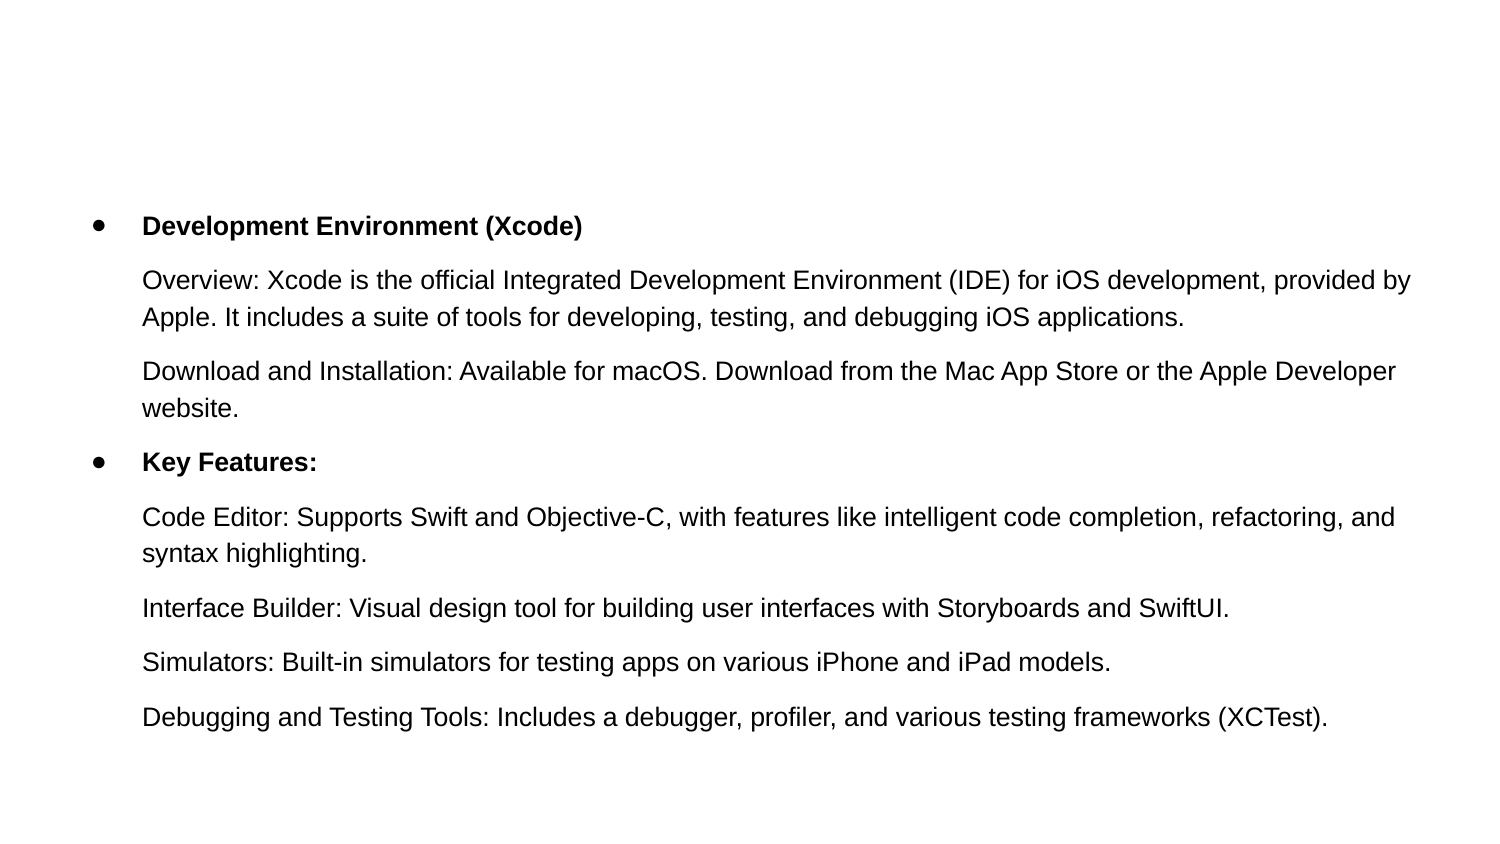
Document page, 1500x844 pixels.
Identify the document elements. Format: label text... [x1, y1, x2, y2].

list Development Environment (Xcode) Overview: Xcode is the official Integrated Development Environment (IDE) for iOS development, provided by Apple. It includes a suite of tools for developing, testing, and debugging iOS applications. Download and Installation: Available for macOS. Download from the Mac App Store or the Apple Developer website. Key Features: Code Editor: Supports Swift and Objective-C, with features like intelligent code completion, refactoring, and syntax highlighting. Interface Builder: Visual design tool for building user interfaces with Storyboards and SwiftUI. Simulators: Built-in simulators for testing apps on various iPhone and iPad models. Debugging and Testing Tools: Includes a debugger, profiler, and various testing frameworks (XCTest). [51, 189, 1449, 750]
